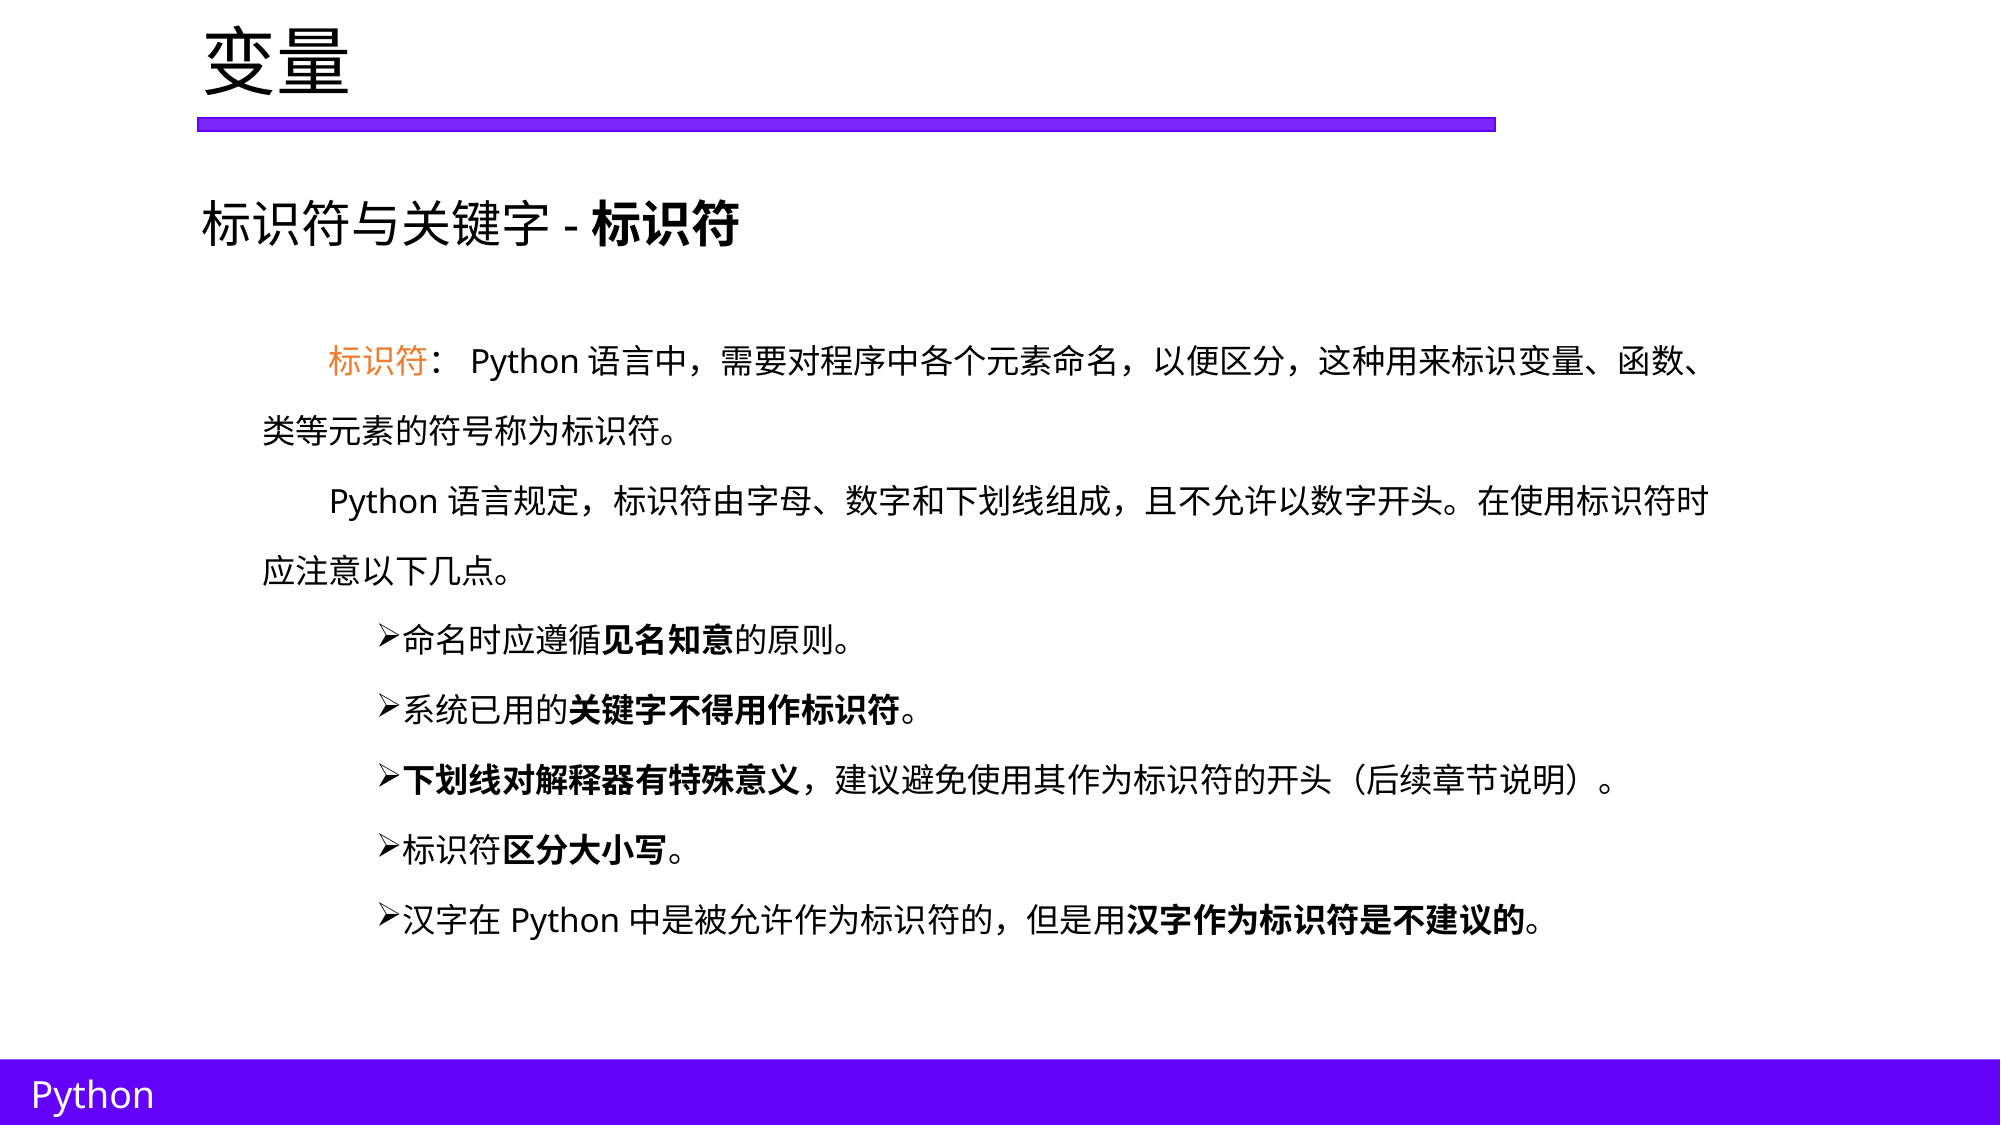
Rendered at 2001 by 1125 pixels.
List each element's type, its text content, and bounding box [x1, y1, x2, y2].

text_box 标识符与关键字-标识符 [186, 184, 911, 260]
text_box 变量 [186, 7, 817, 113]
text_box 标识符：Python语言中，需要对程序中各个元素命名，以便区分，这种用来标识变量、函数、类等元素的符号称为标识符。 Python语言规定，标识符由字母、数字和下划线组成，且不允许以数字开头。在使用标识符时应注意以下几点。 命名时应遵循见名知意的原则。 系统已用的关键字不得用作标识符。 下划线对解释器有特殊意义，建议避免使用其作为标识符的开头（后续章节说明）。 标识符区分大小写。 汉字在Python中是被允许作为标识符的，但是用汉字作为标识符是不建议的。 [247, 302, 1753, 947]
